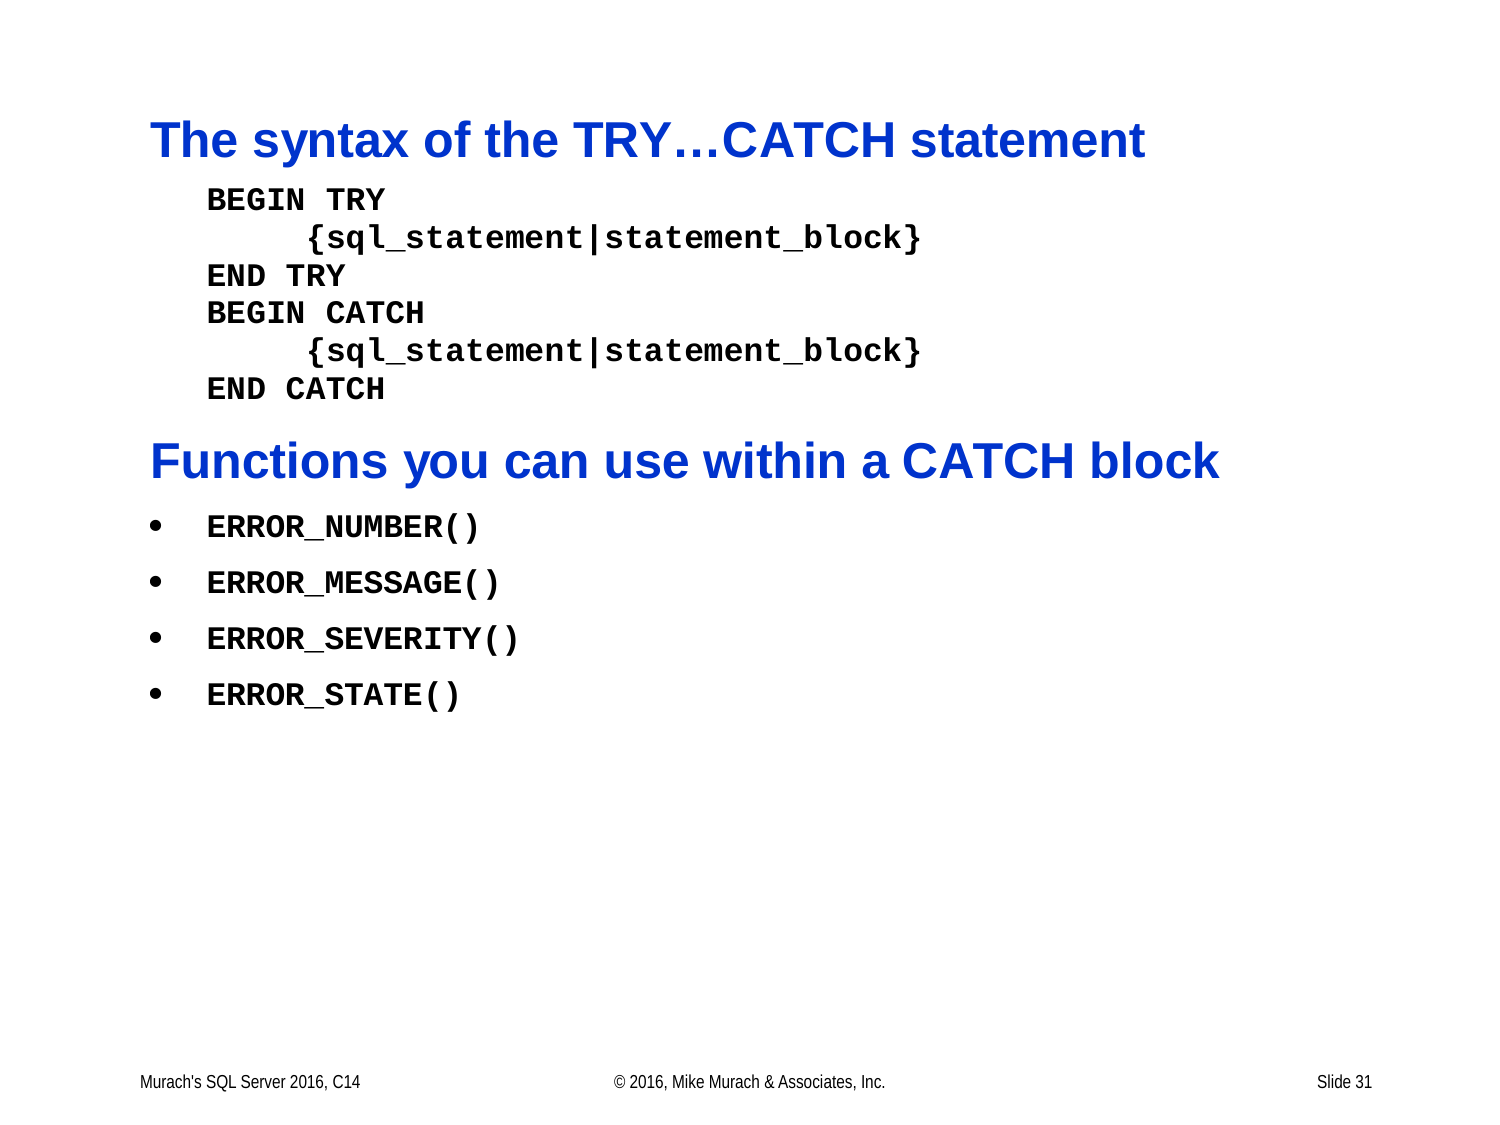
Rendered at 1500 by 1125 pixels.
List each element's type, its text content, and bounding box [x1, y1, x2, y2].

footer © 2016, Mike Murach & Associates, Inc. [474, 1024, 1026, 1101]
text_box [149, 112, 1347, 798]
slide_number Murach's SQL Server 2016, C14 [124, 1024, 451, 1101]
slide_number Slide 31 [1074, 1024, 1388, 1101]
